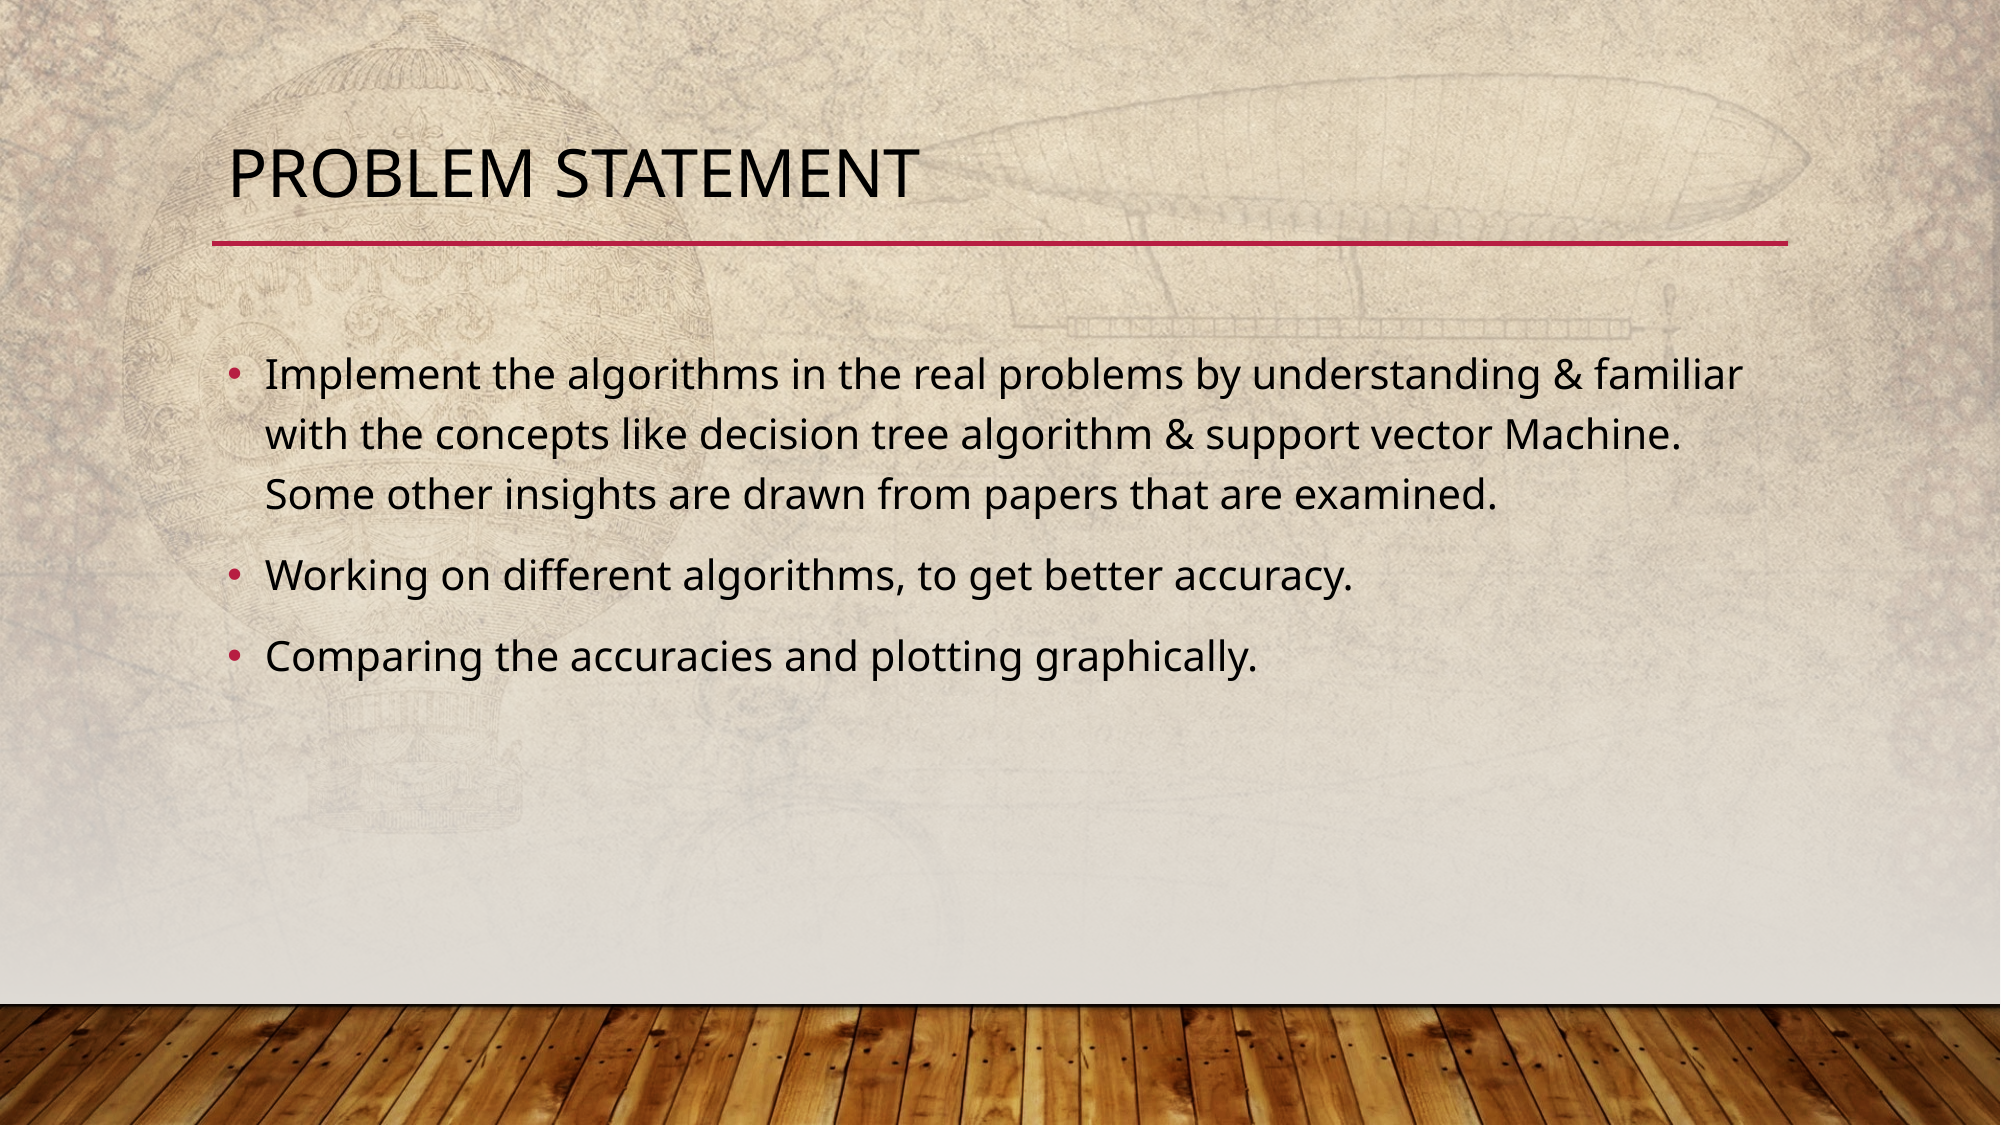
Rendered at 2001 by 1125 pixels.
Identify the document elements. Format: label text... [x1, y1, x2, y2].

picture [0, 1004, 2000, 1125]
title Problem statement [212, 131, 1788, 305]
list Implement the algorithms in the real problems by understanding & familiar with the concepts like decision tree algorithm & support vector Machine. Some other insights are drawn from papers that are examined. Working on different algorithms, to get better accuracy. Comparing the accuracies and plotting graphically. [212, 330, 1788, 897]
